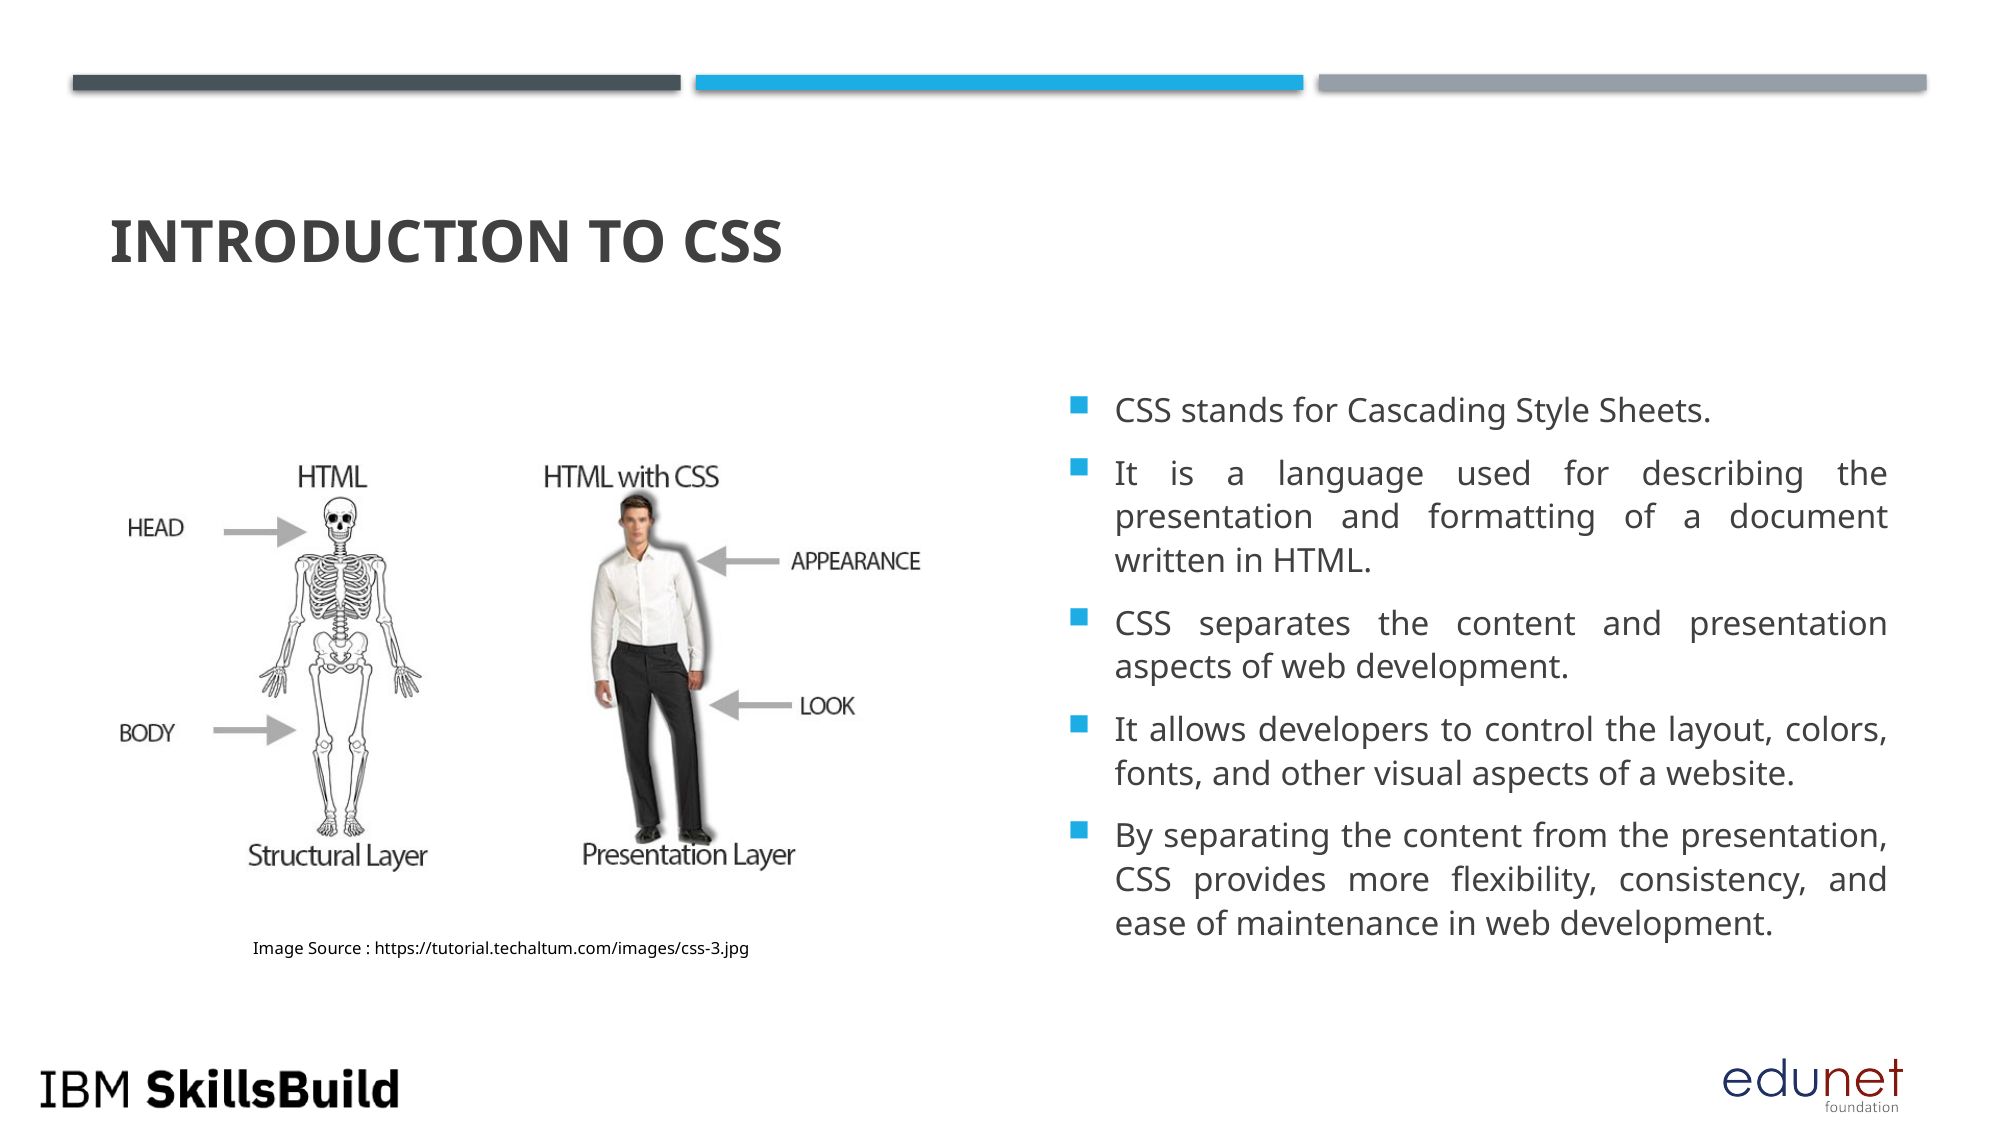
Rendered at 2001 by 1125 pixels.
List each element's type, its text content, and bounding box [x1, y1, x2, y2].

picture [1719, 1056, 1905, 1116]
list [104, 454, 939, 873]
title Introduction to CSS [95, 119, 1905, 282]
list CSS stands for Cascading Style Sheets. It is a language used for describing the presentation and formatting of a document written in HTML. CSS separates the content and presentation aspects of web development. It allows developers to control the layout, colors, fonts, and other visual aspects of a website. By separating the content from the presentation, CSS provides more flexibility, consistency, and ease of maintenance in web development. [1052, 365, 1905, 962]
text_box Image Source : https://tutorial.techaltum.com/images/css-3.jpg [238, 931, 766, 966]
picture [14, 1047, 419, 1125]
